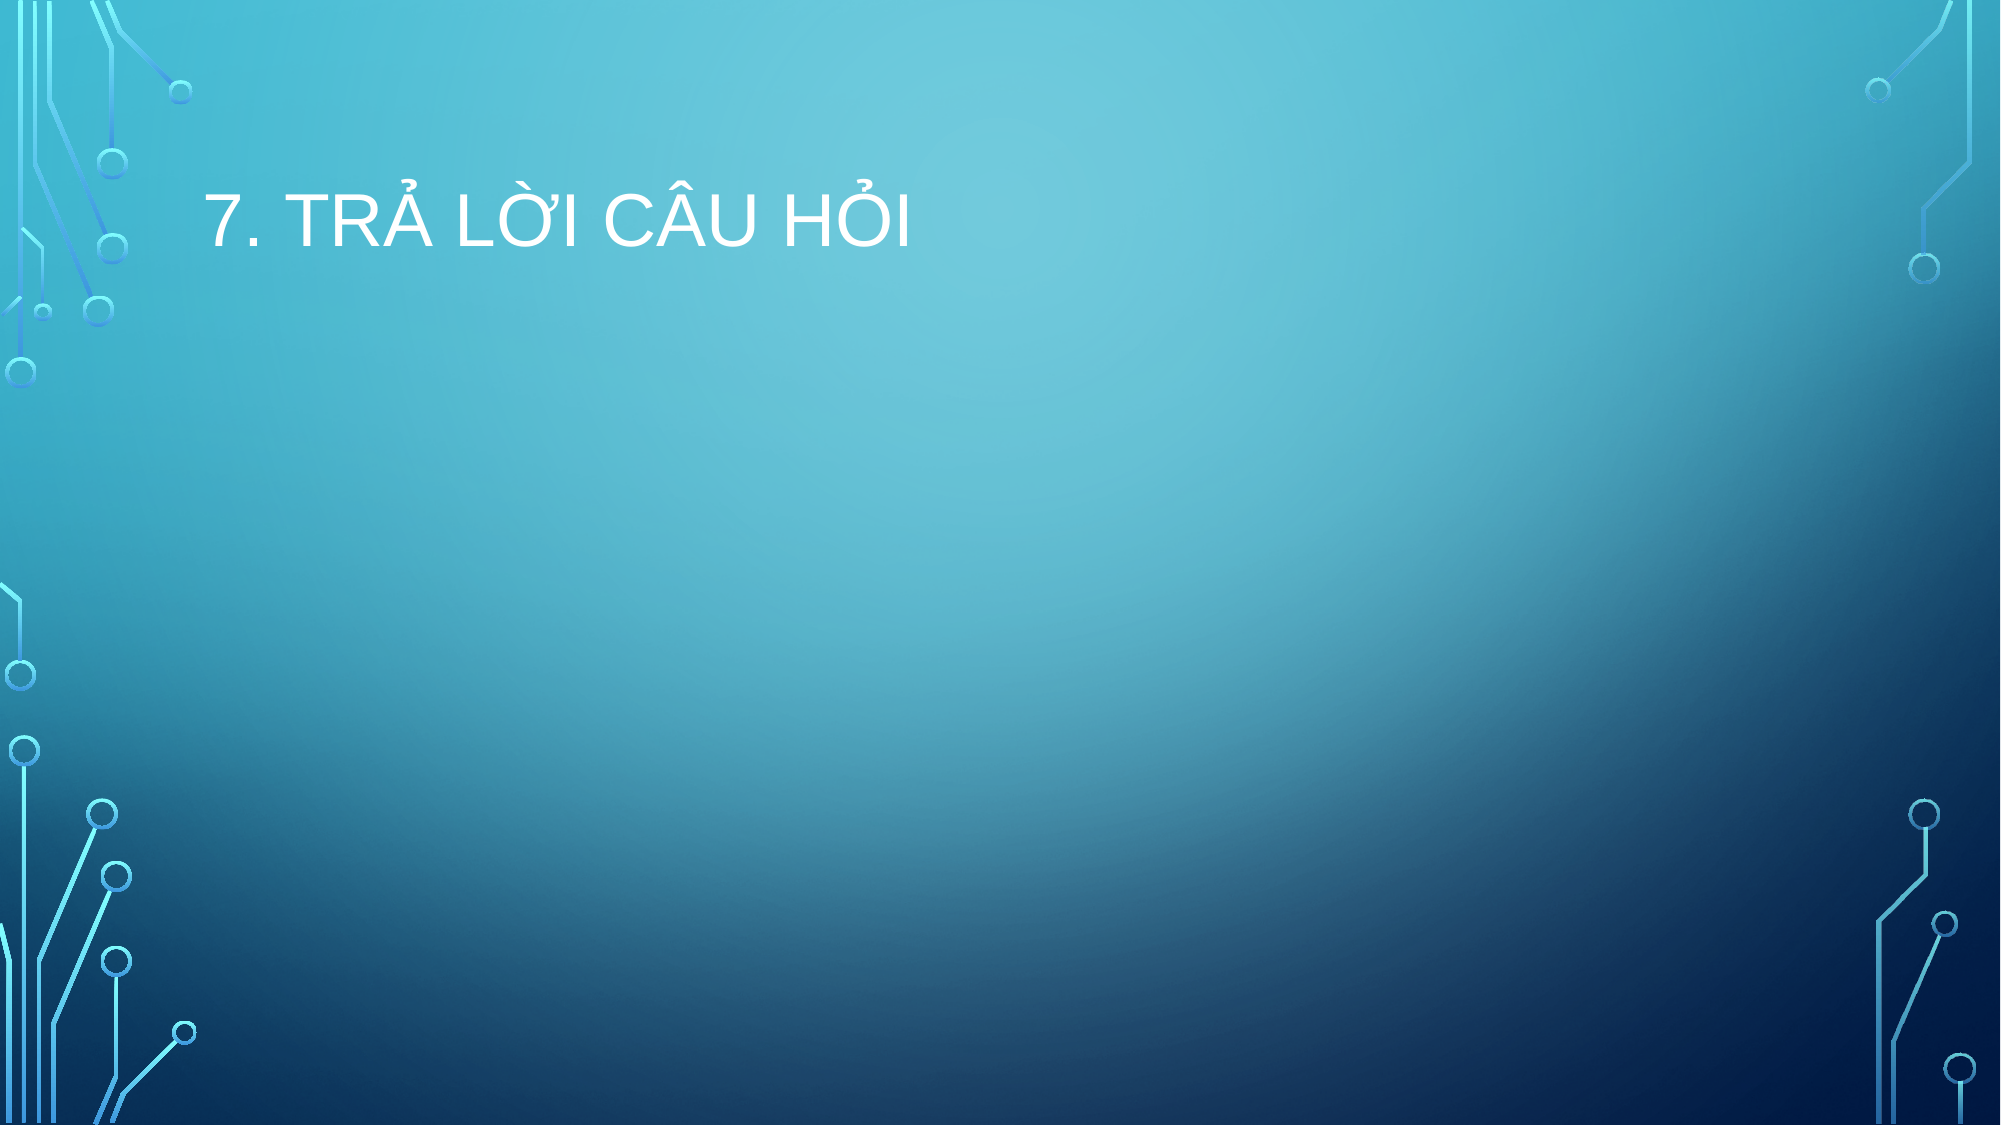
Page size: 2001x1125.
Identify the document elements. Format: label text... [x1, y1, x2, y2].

title 7. trả lời câu hỏi [187, 101, 1813, 344]
